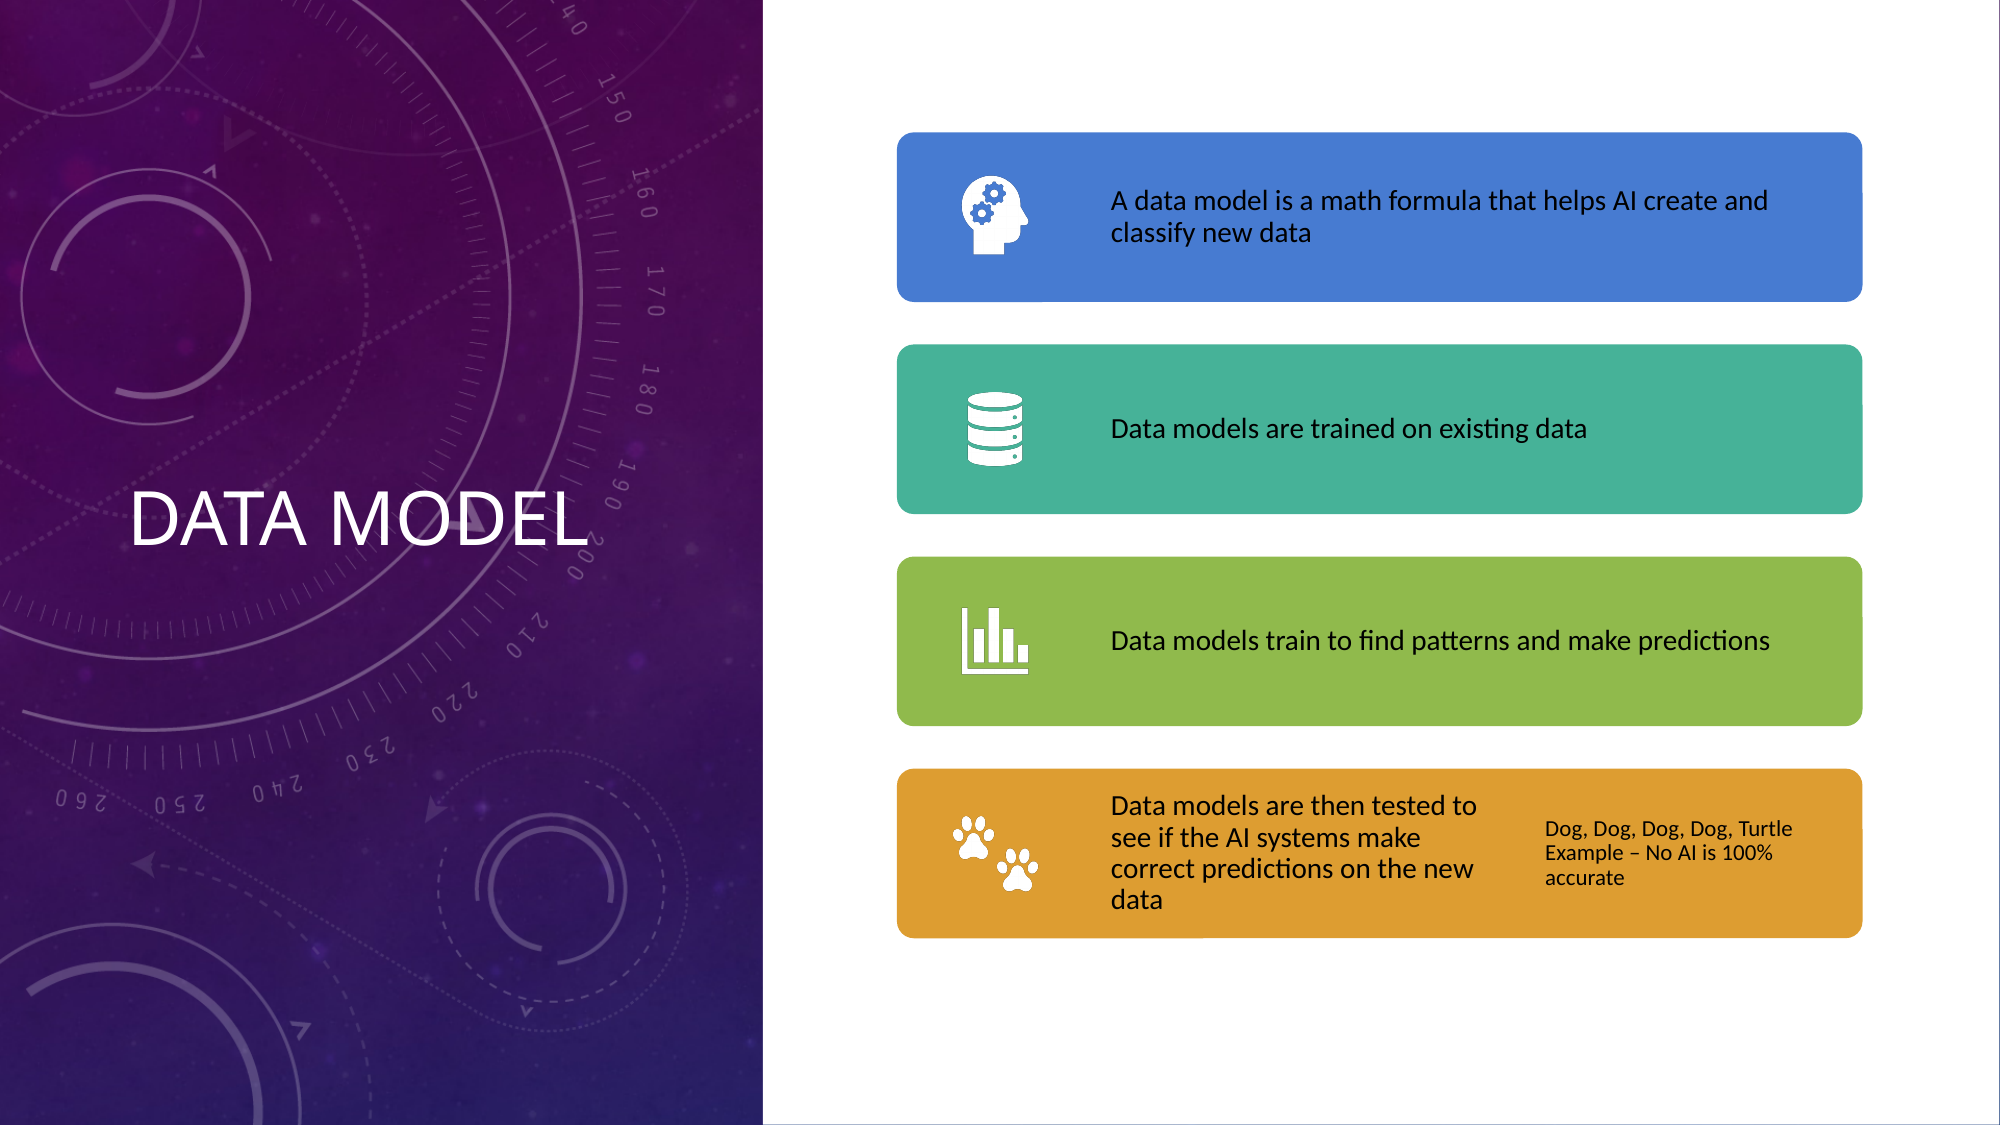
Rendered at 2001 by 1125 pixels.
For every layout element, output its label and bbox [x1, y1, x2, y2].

list [896, 131, 1863, 939]
text_box [763, 0, 2000, 1125]
picture [0, 0, 763, 1125]
